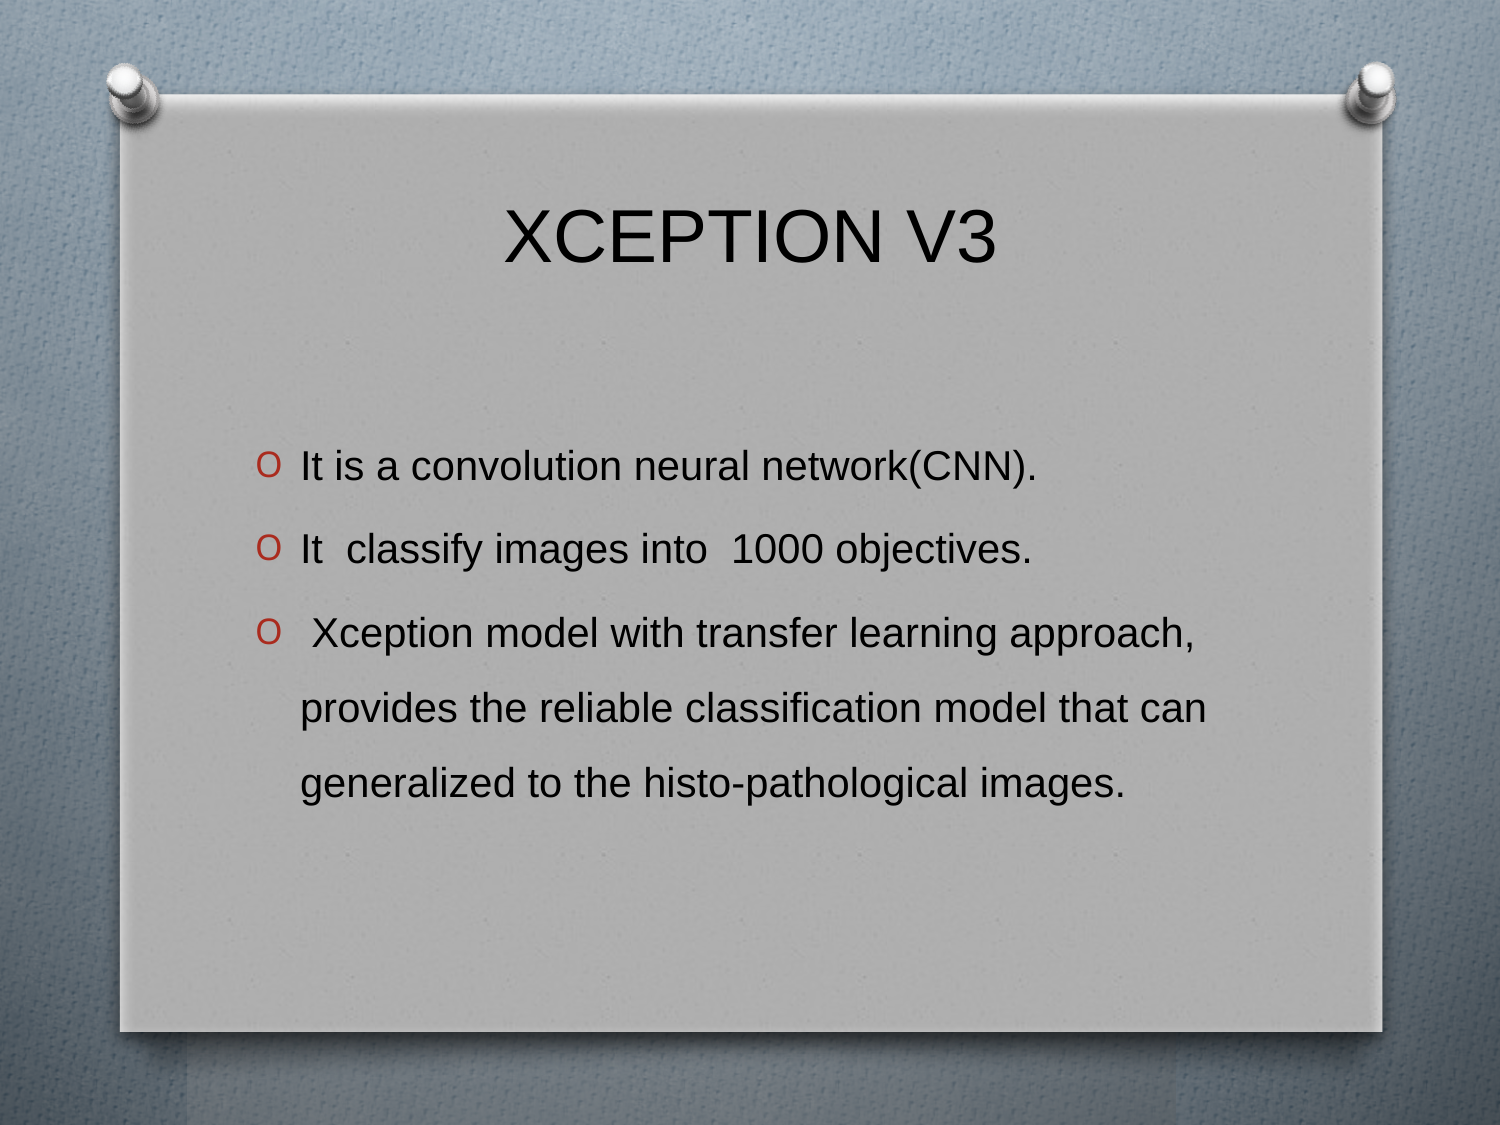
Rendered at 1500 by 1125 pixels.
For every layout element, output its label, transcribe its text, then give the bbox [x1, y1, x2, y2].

picture [1317, 35, 1439, 156]
title XCEPTION V3 [179, 134, 1323, 332]
picture [75, 29, 198, 153]
list It is a convolution neural network(CNN). It classify images into 1000 objectives. Xception model with transfer learning approach, provides the reliable classification model that can generalized to the histo-pathological images. [240, 347, 1257, 939]
